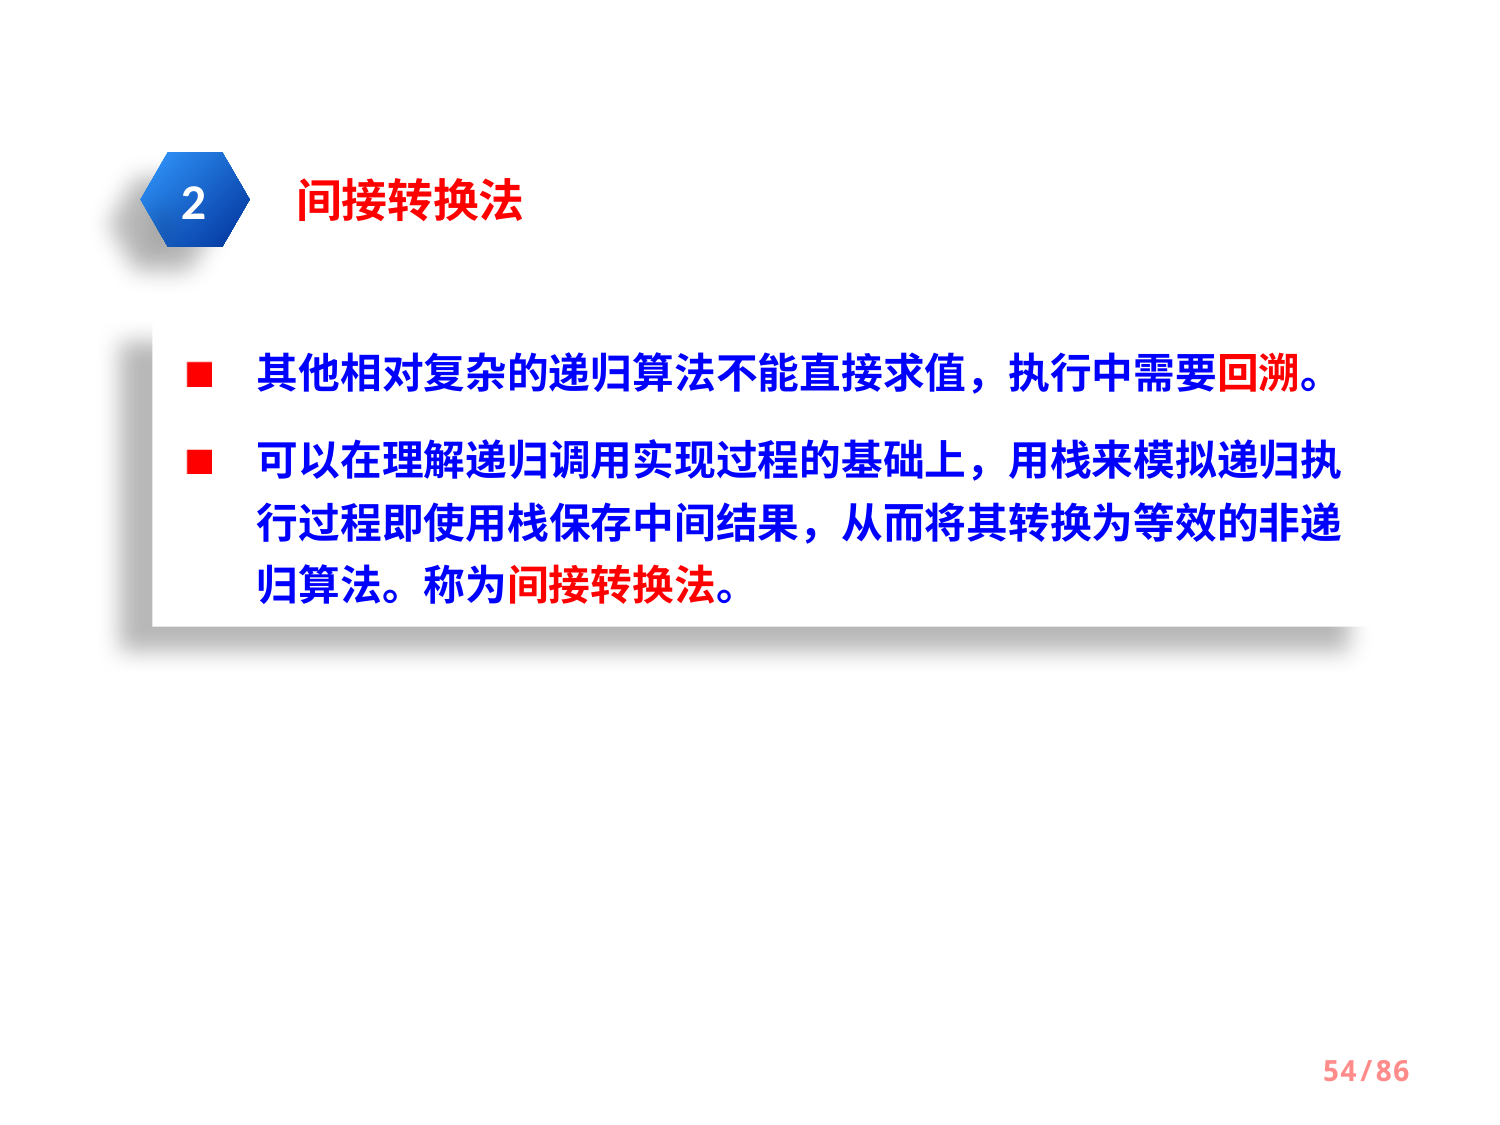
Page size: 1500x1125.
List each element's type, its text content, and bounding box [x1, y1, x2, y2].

picture [181, 356, 212, 387]
text_box 其他相对复杂的递归算法不能直接求值，执行中需要回溯。 可以在理解递归调用实现过程的基础上，用栈来模拟递归执行过程即使用栈保存中间结果，从而将其转换为等效的非递归算法。称为间接转换法。 [150, 314, 1385, 629]
slide_number 54/86 [1074, 1042, 1425, 1103]
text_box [140, 152, 250, 247]
text_box 间接转换法 [281, 164, 575, 235]
picture [181, 444, 212, 474]
